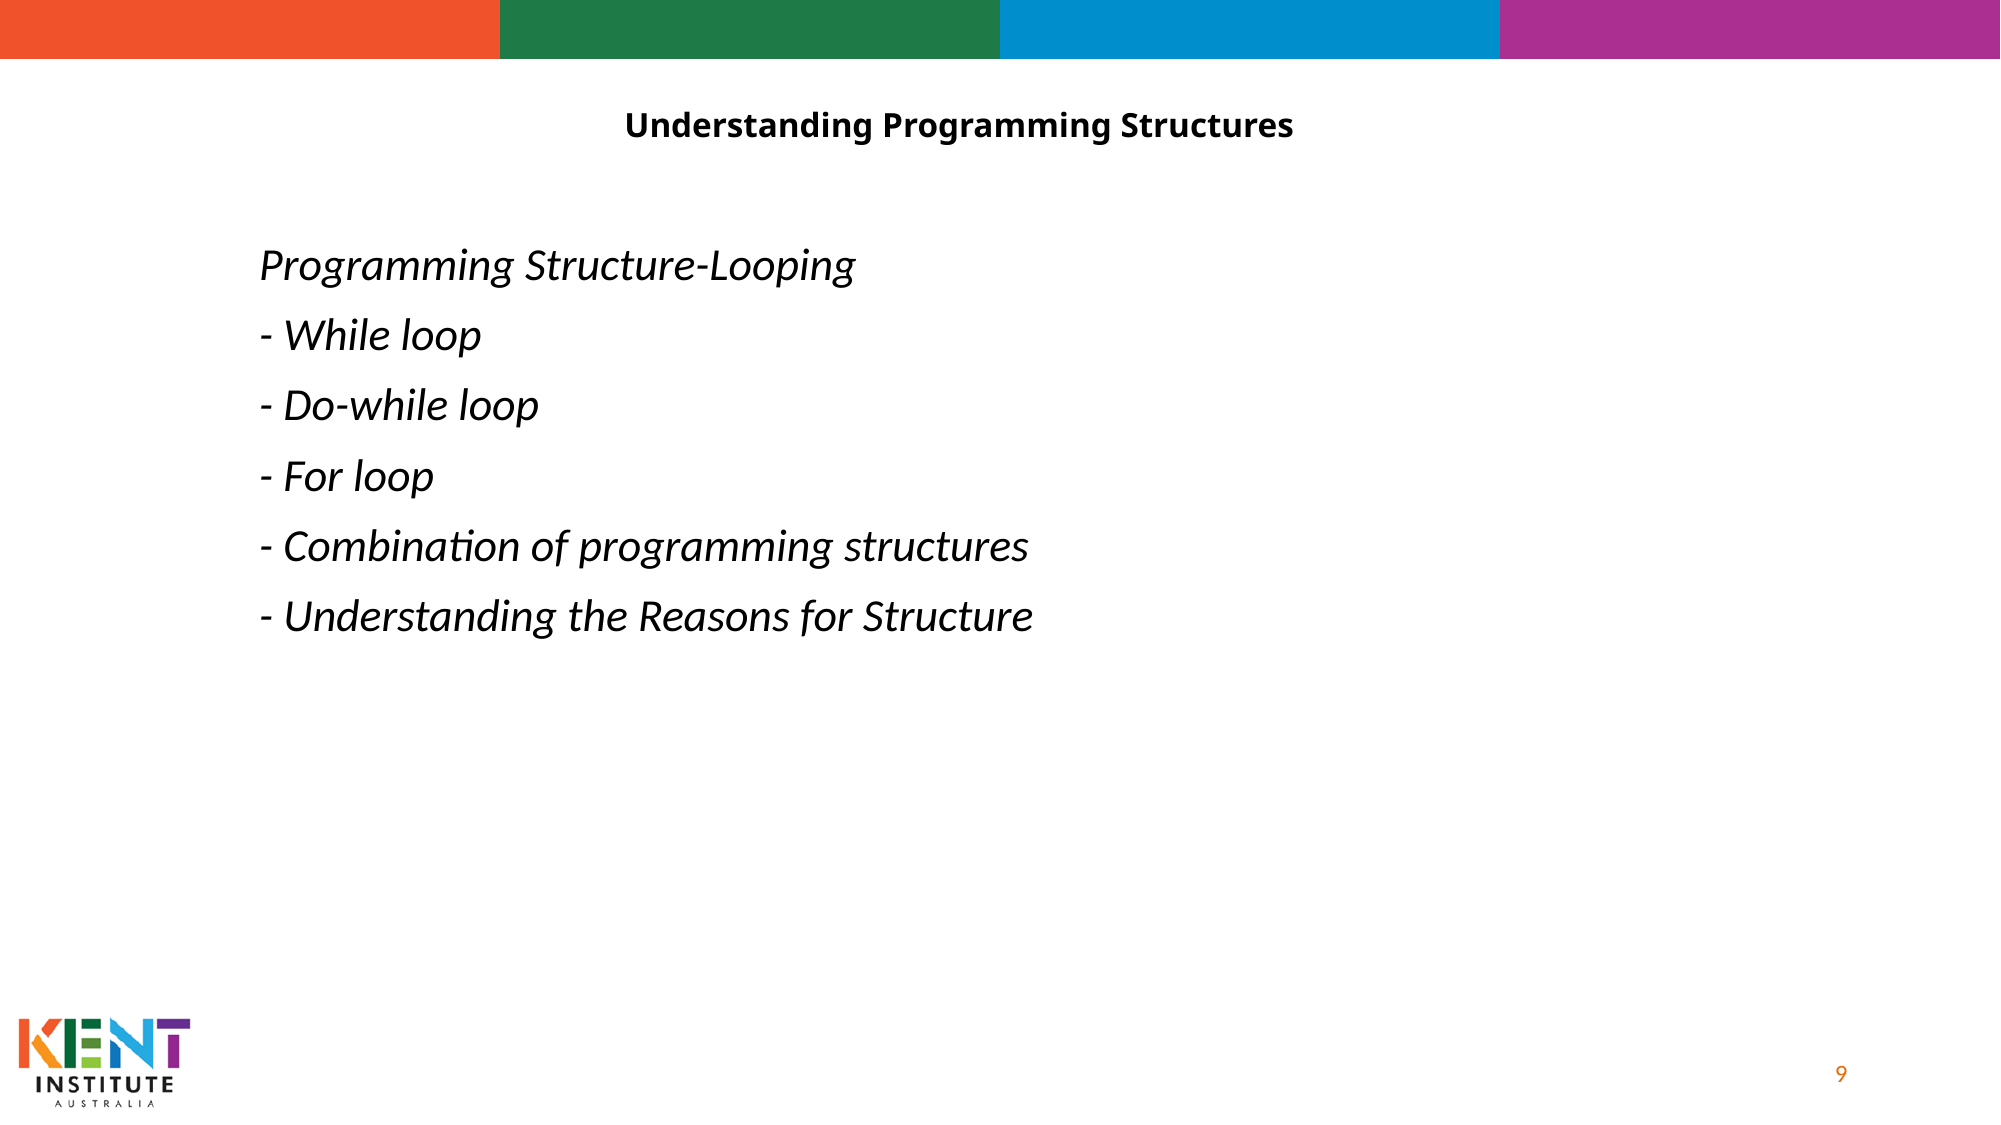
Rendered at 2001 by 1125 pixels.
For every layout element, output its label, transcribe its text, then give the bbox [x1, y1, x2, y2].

title Understanding Programming Structures [244, 68, 1675, 190]
list Programming Structure-Looping - While loop - Do-while loop - For loop - Combination of programming structures - Understanding the Reasons for Structure [244, 233, 1697, 903]
slide_number 9 [1412, 1042, 1863, 1103]
picture [0, 1000, 208, 1125]
